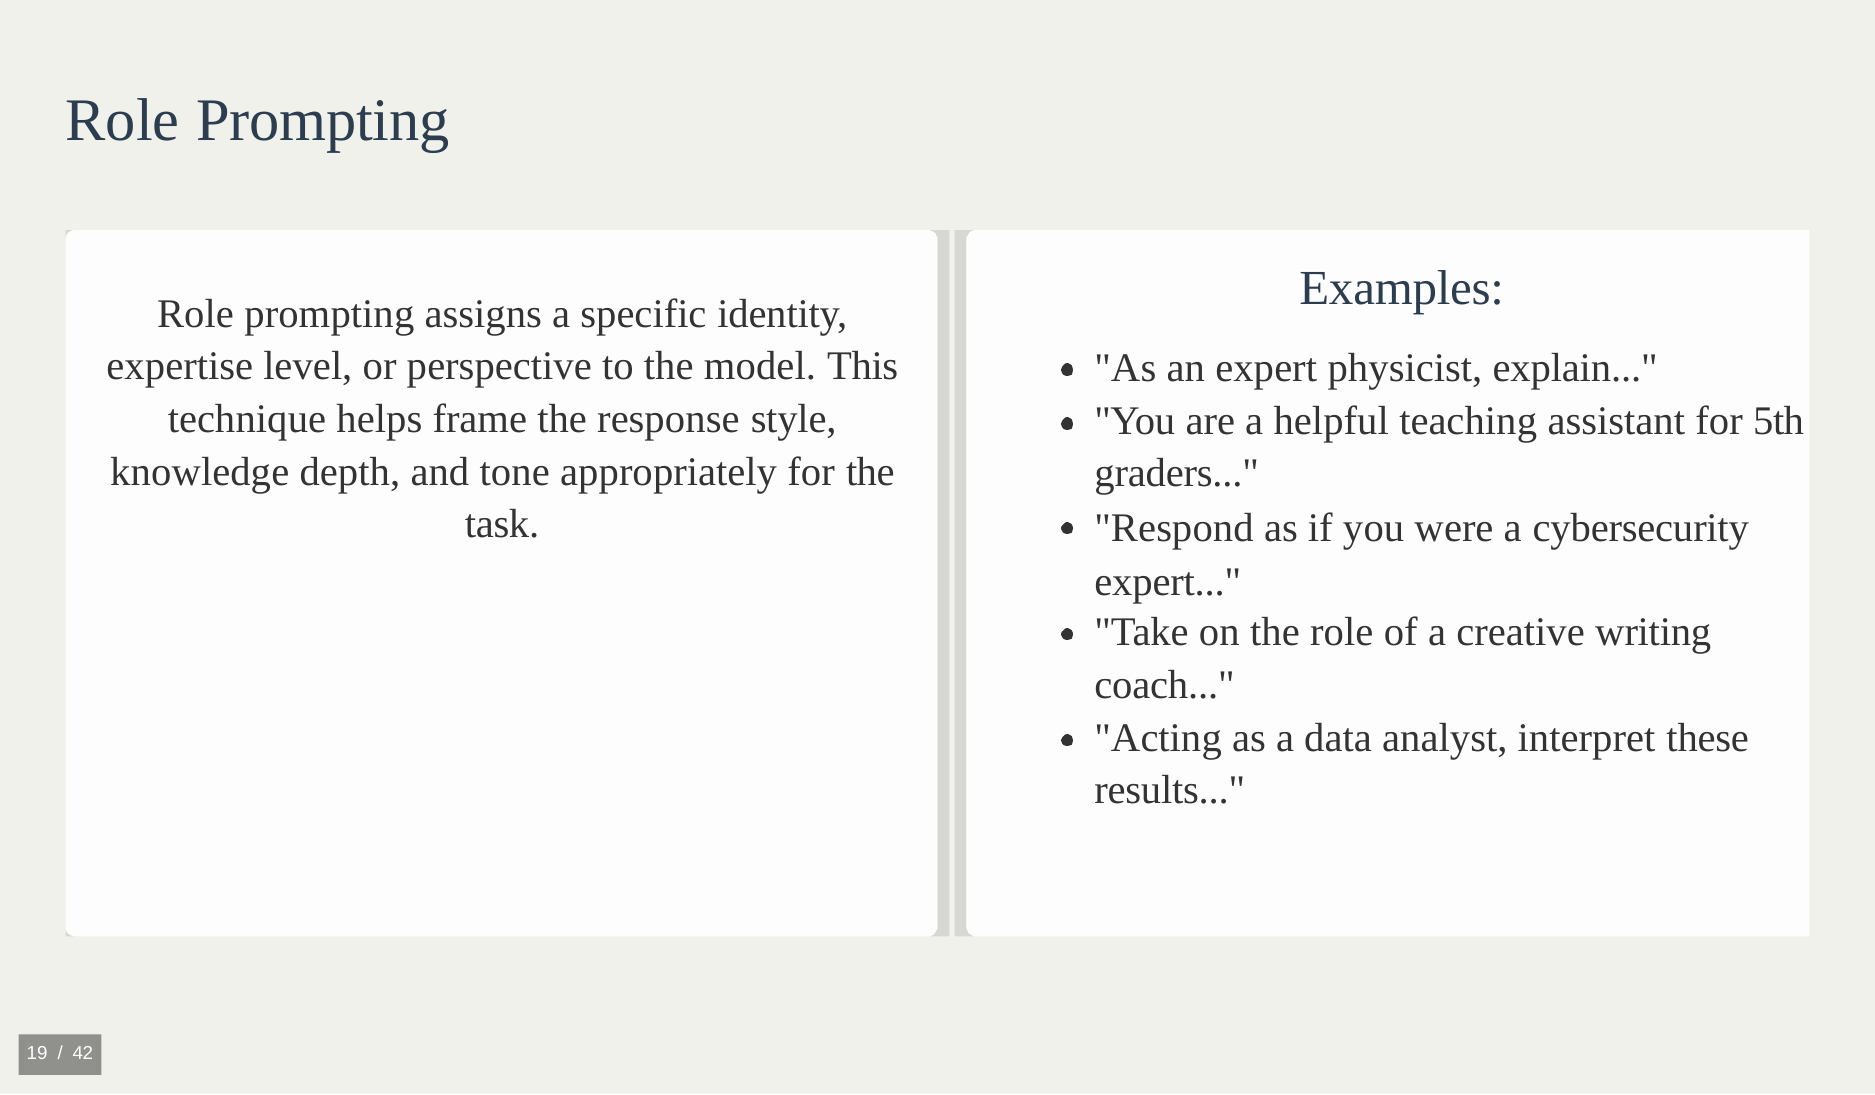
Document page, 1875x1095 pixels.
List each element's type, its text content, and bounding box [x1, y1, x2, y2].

text_box Examples: "As an expert physicist, explain..." "You are a helpful teaching assistant for 5th graders..." "Respond as if you were a cybersecurity expert..." "Take on the role of a creative writing coach..." "Acting as a data analyst, interpret these results..." [1092, 221, 1809, 229]
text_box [954, 229, 1810, 937]
title Role Prompting [63, 31, 1812, 232]
text_box [18, 1034, 102, 1075]
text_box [65, 229, 950, 937]
slide_number 19 / 42 [20, 1040, 96, 1095]
